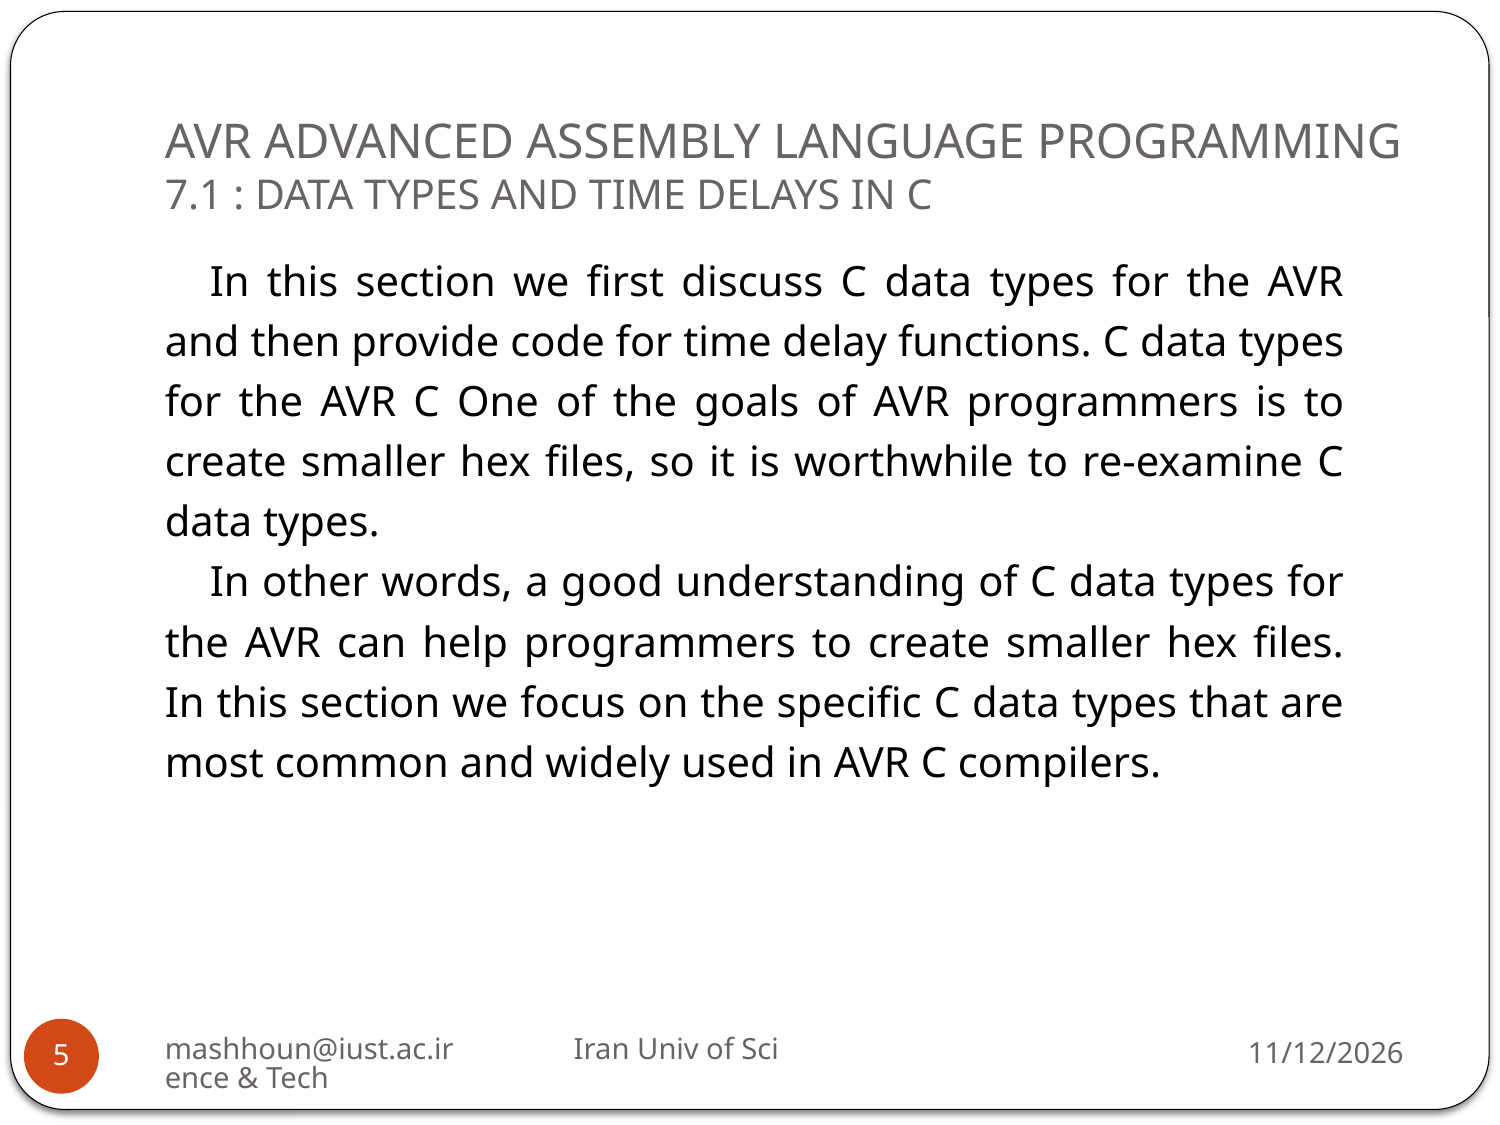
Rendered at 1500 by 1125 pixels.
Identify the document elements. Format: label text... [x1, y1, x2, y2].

footer mashhoun@iust.ac.ir Iran Univ of Science & Tech [150, 1012, 800, 1088]
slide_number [1012, 1015, 1419, 1094]
title AVR ADVANCED ASSEMBLY LANGUAGE PROGRAMMING 7.1 : DATA TYPES AND TIME DELAYS IN C [150, 45, 1425, 233]
slide_number 5 [23, 1018, 99, 1094]
list In this section we first discuss C data types for the AVR and then provide code for time delay functions. C data types for the AVR C One of the goals of AVR programmers is to create smaller hex files, so it is worthwhile to re-examine C data types. In other words, a good understanding of C data types for the AVR can help programmers to create smaller hex files. In this section we focus on the specific C data types that are most common and widely used in AVR C compilers. [150, 237, 1360, 1032]
